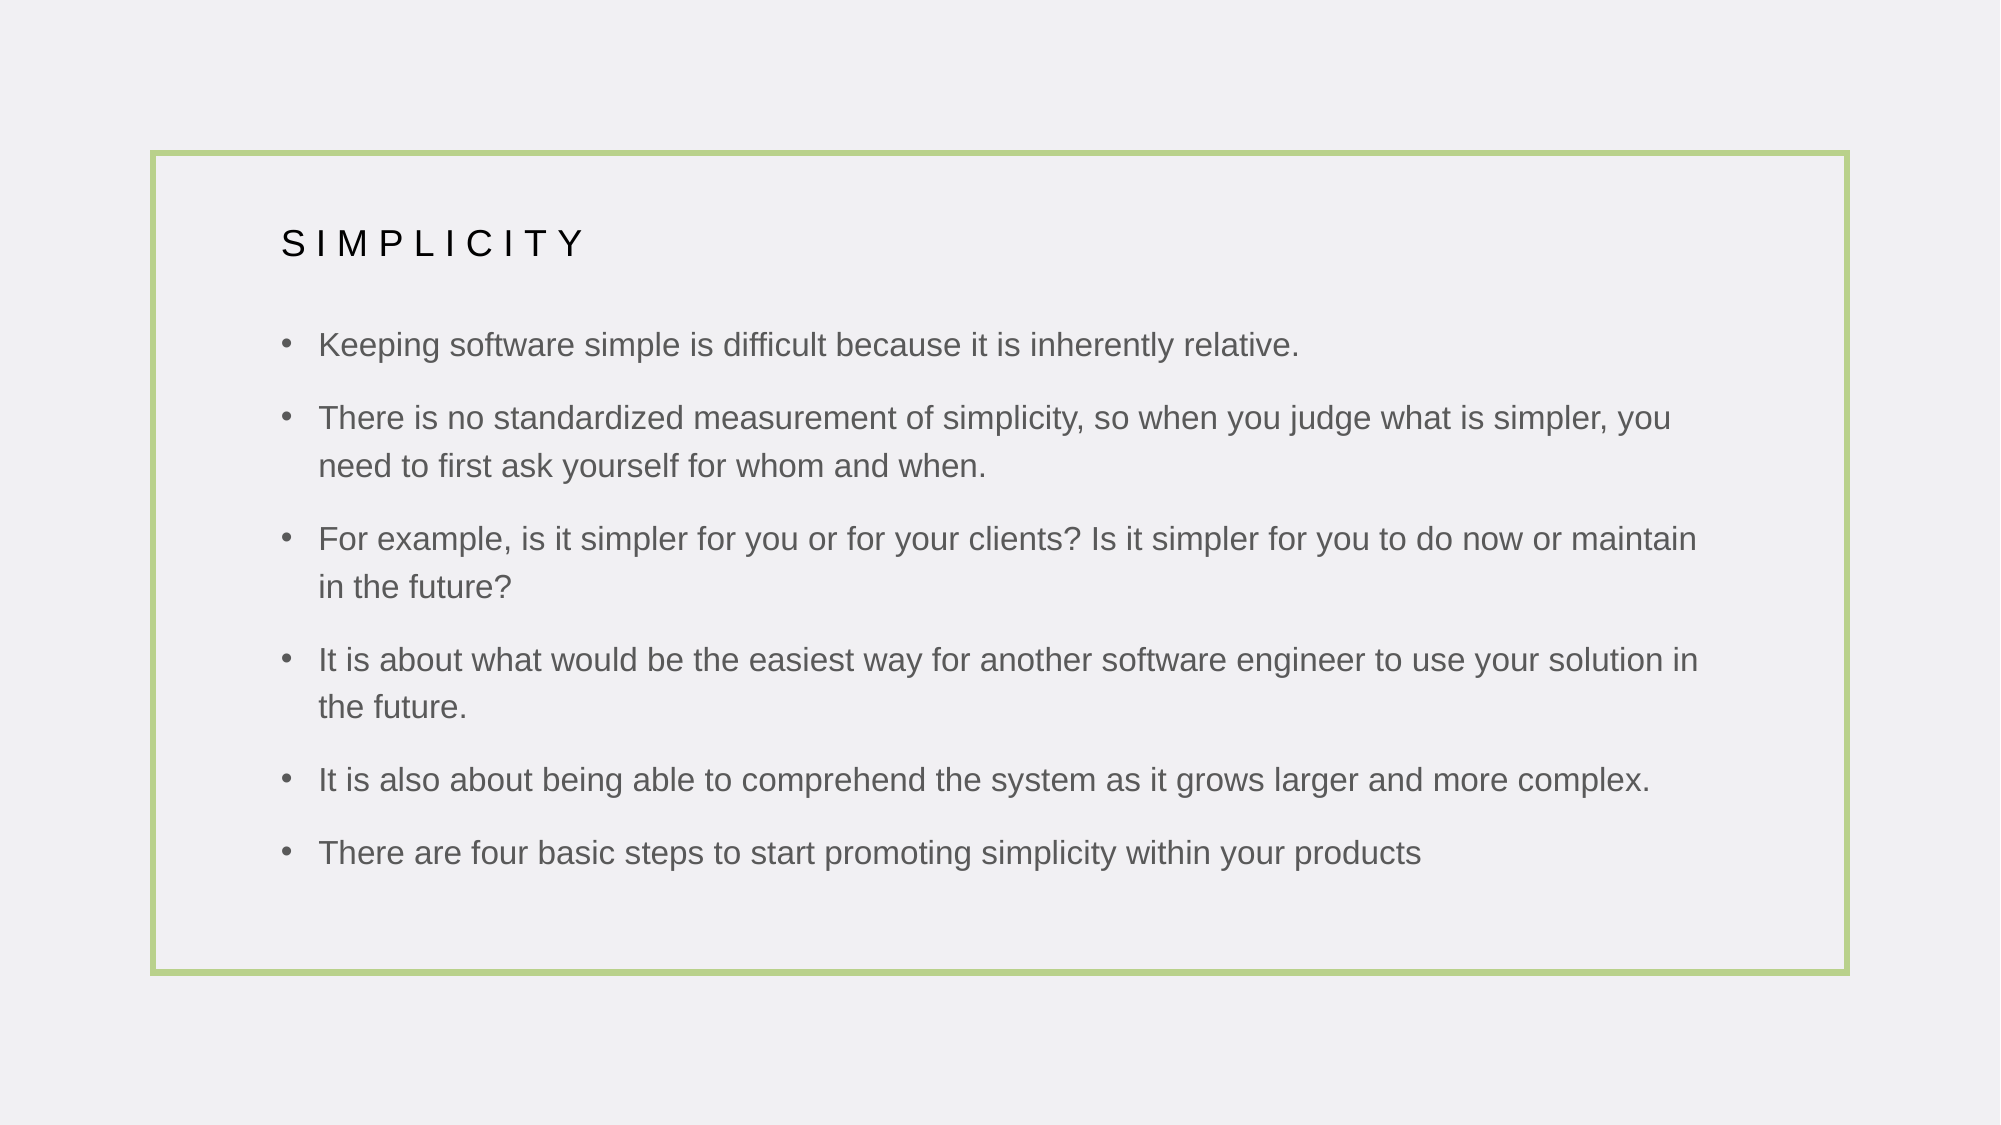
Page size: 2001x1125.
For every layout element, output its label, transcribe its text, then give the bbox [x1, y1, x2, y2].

list Keeping software simple is difficult because it is inherently relative. There is no standardized measurement of simplicity, so when you judge what is simpler, you need to first ask yourself for whom and when. For example, is it simpler for you or for your clients? Is it simpler for you to do now or maintain in the future? It is about what would be the easiest way for another software engineer to use your solution in the future. It is also about being able to comprehend the system as it grows larger and more complex. There are four basic steps to start promoting simplicity within your products [265, 307, 1739, 913]
title Simplicity [265, 202, 1739, 272]
